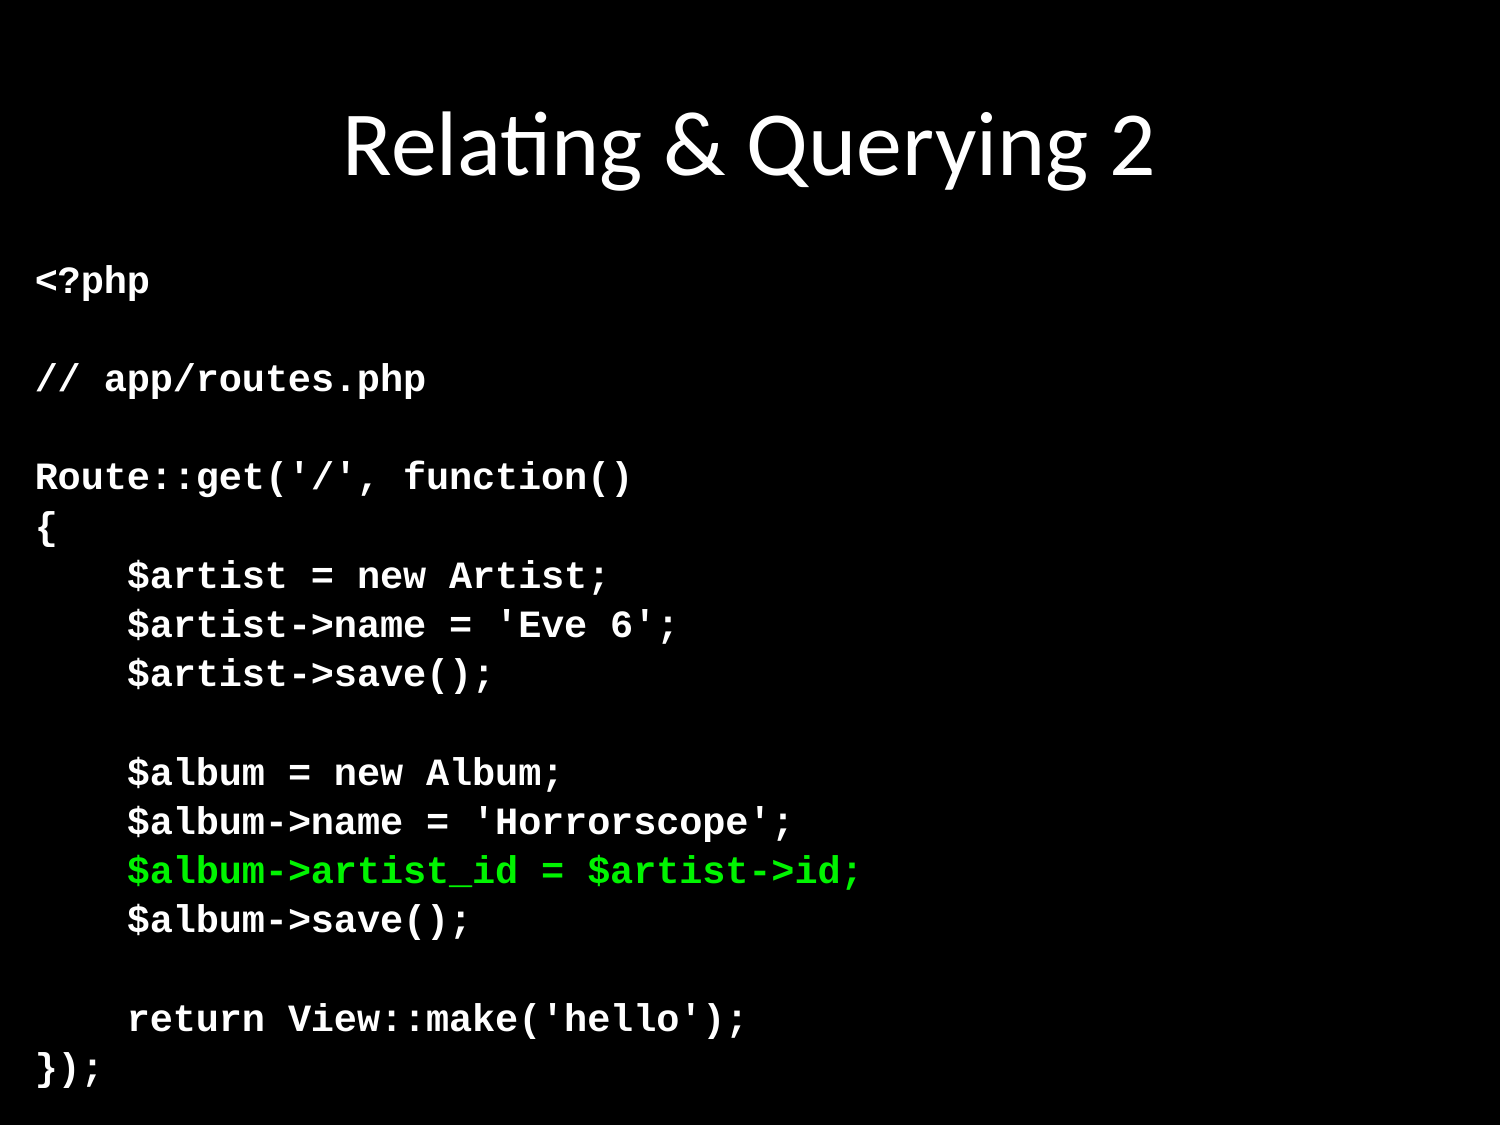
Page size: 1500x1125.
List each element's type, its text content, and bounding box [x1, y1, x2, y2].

list <?php // app/routes.php Route::get('/', function() { $artist = new Artist; $artist->name = 'Eve 6'; $artist->save(); $album = new Album; $album->name = 'Horrorscope'; $album->artist_id = $artist->id; $album->save(); return View::make('hello'); }); [19, 252, 1477, 1104]
title Relating & Querying 2 [75, 45, 1425, 233]
